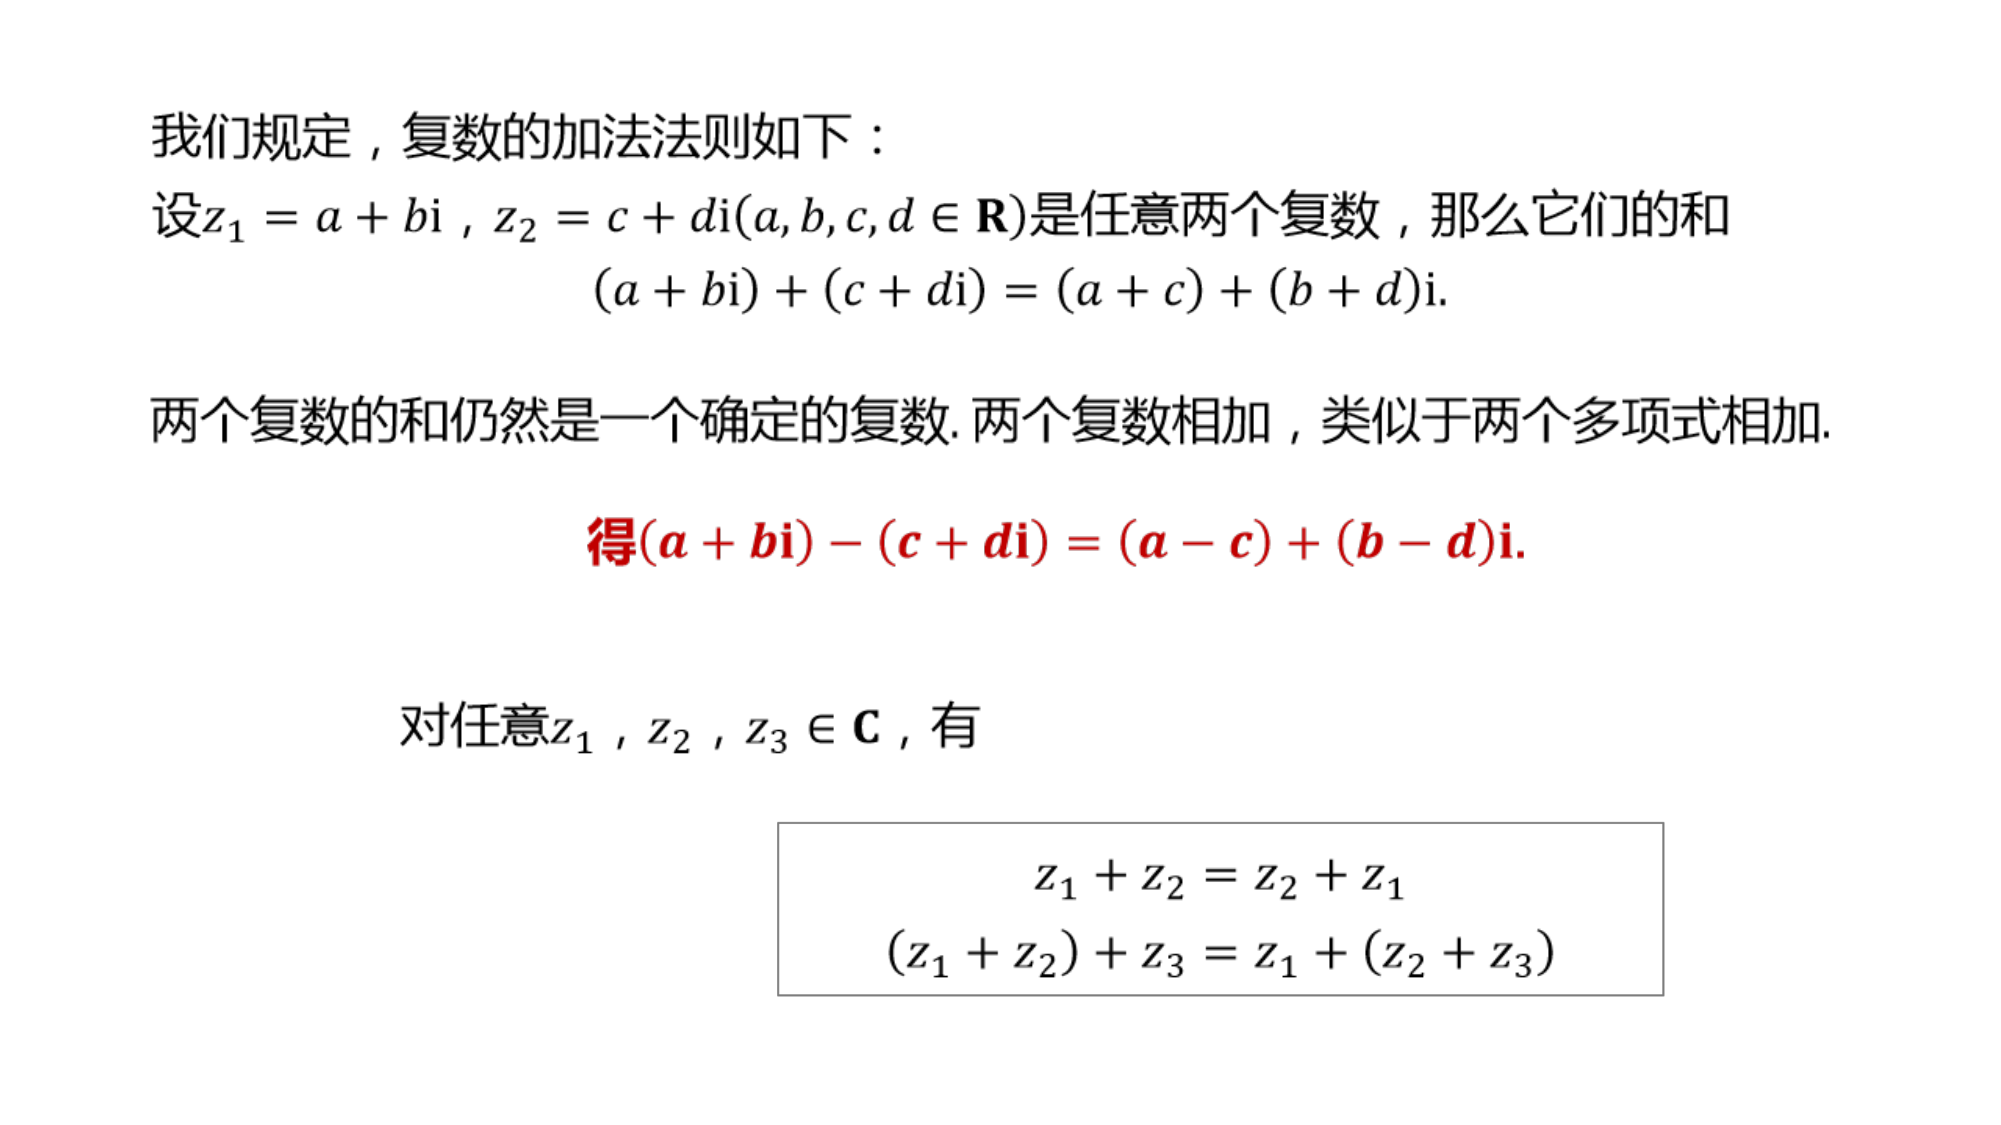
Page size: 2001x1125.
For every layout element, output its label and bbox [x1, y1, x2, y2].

picture [310, 672, 1666, 998]
picture [62, 83, 1829, 335]
picture [497, 486, 1549, 581]
picture [60, 366, 1940, 461]
